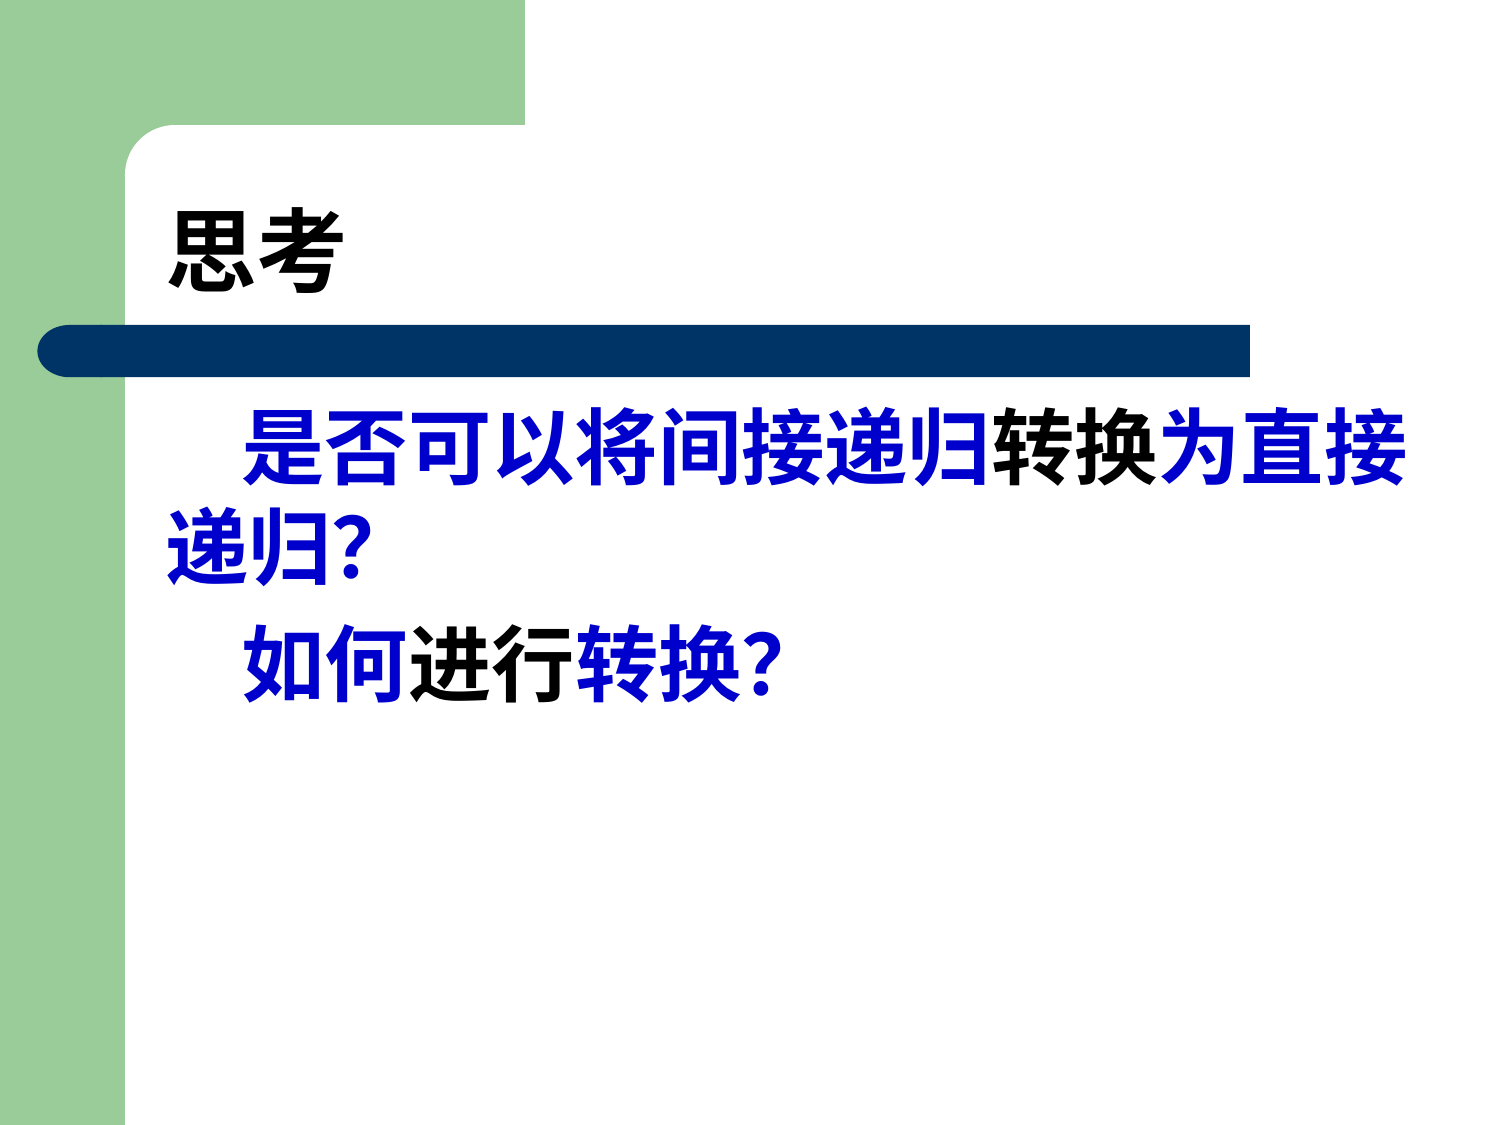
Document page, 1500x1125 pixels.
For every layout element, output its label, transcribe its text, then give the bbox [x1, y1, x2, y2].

list 是否可以将间接递归转换为直接递归？ 如何进行转换？ [149, 387, 1463, 1001]
title 思考 [149, 124, 1463, 313]
